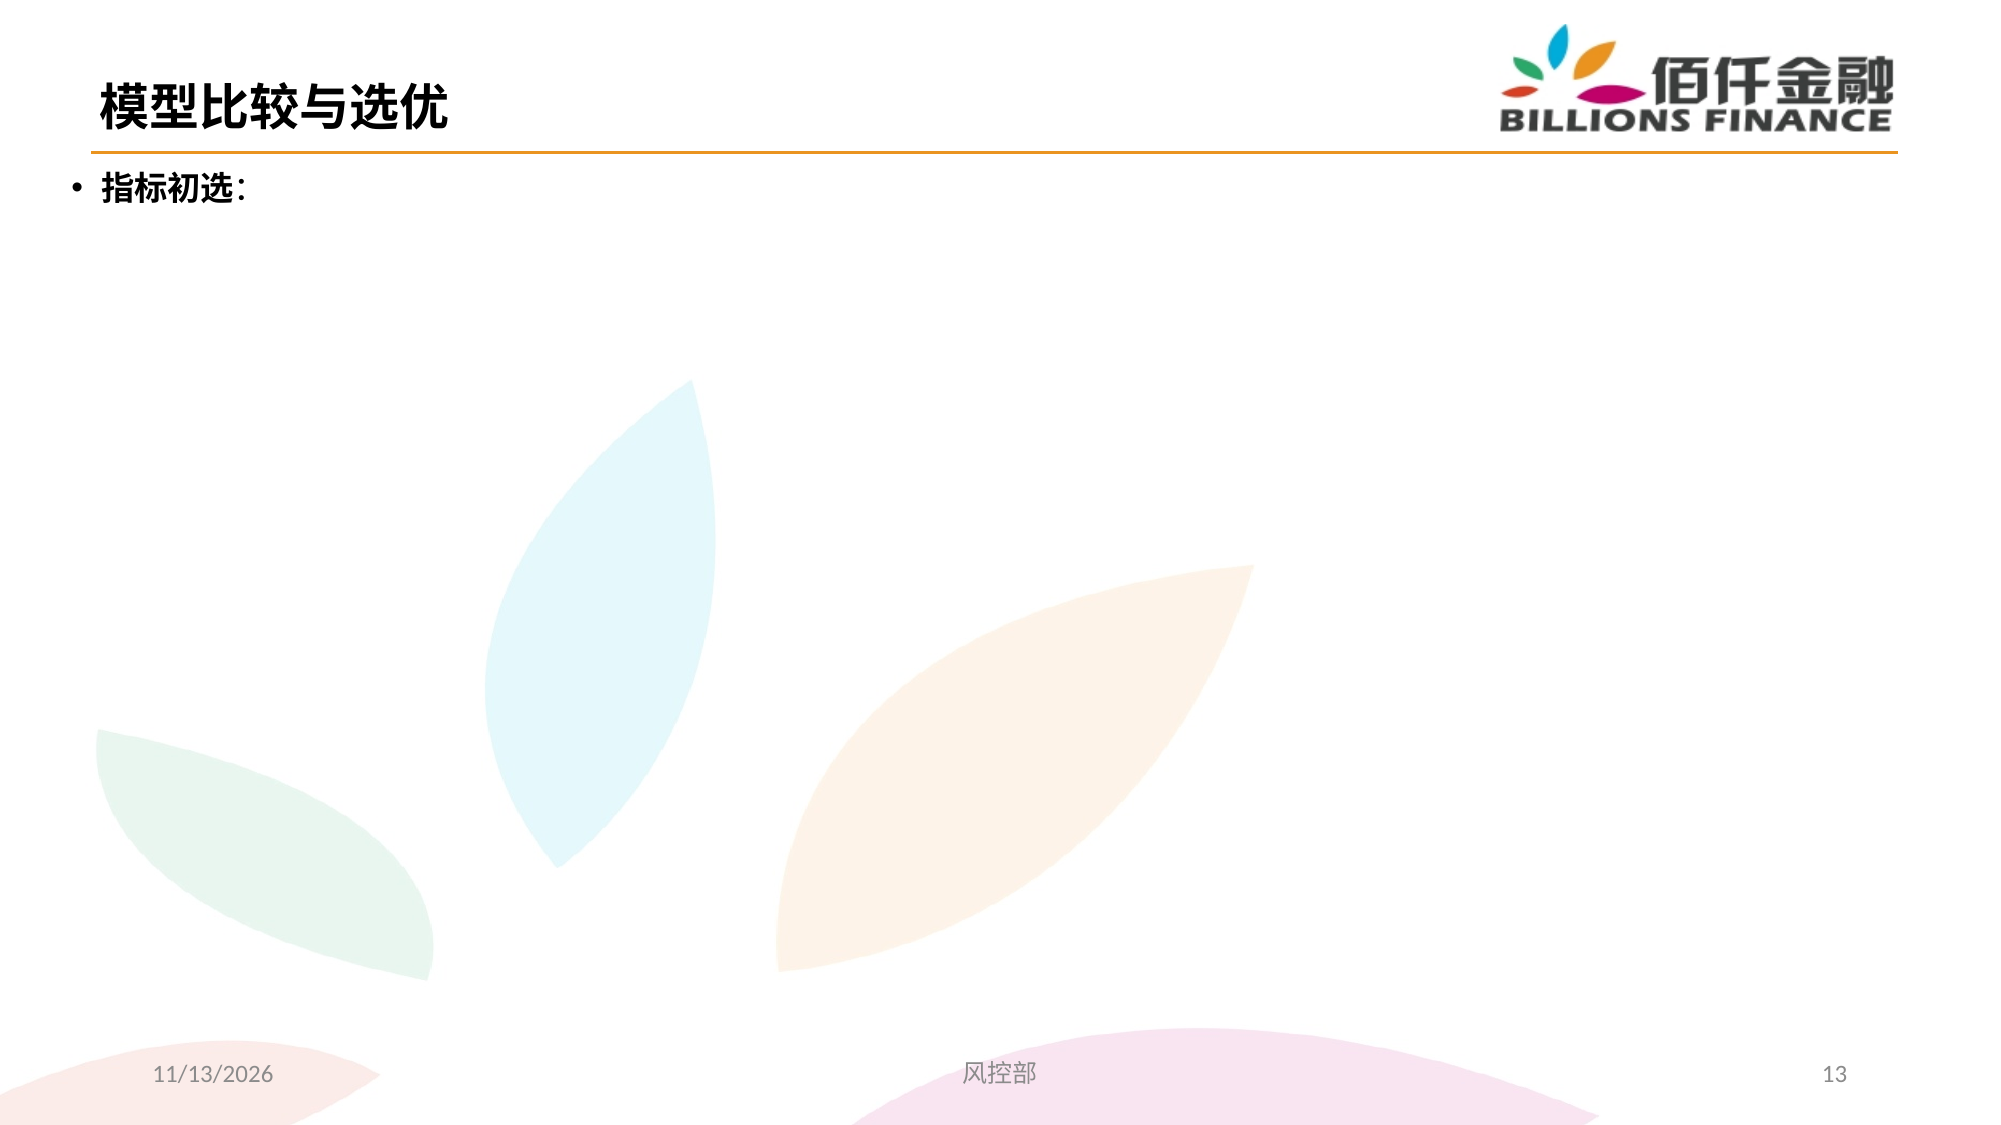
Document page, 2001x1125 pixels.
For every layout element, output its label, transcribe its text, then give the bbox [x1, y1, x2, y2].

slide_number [137, 1042, 588, 1103]
picture [0, 0, 2001, 1125]
text_box 指标初选： [56, 159, 1938, 215]
text_box 模型比较与选优 [84, 68, 670, 144]
slide_number 13 [1412, 1042, 1863, 1103]
footer 风控部 [662, 1042, 1338, 1103]
